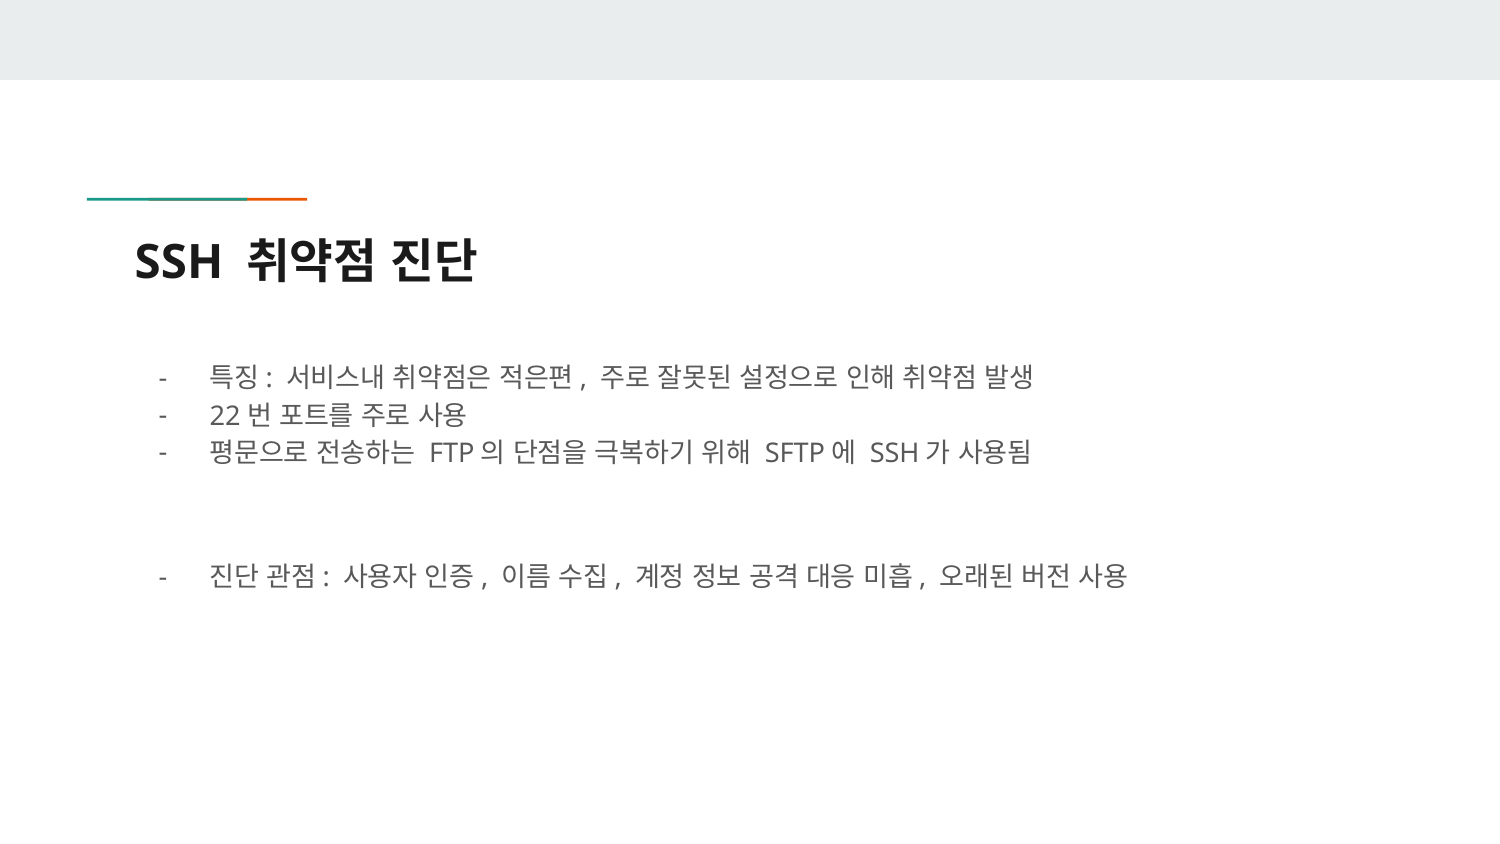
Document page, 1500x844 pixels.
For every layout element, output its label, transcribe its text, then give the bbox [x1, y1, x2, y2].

list 특징: 서비스내 취약점은 적은편, 주로 잘못된 설정으로 인해 취약점 발생 22번 포트를 주로 사용 평문으로 전송하는 FTP의 단점을 극복하기 위해 SFTP에 SSH가 사용됨 진단 관점: 사용자 인증, 이름 수집, 계정 정보 공격 대응 미흡, 오래된 버전 사용 [119, 341, 1381, 712]
title SSH 취약점 진단 [119, 216, 1381, 305]
